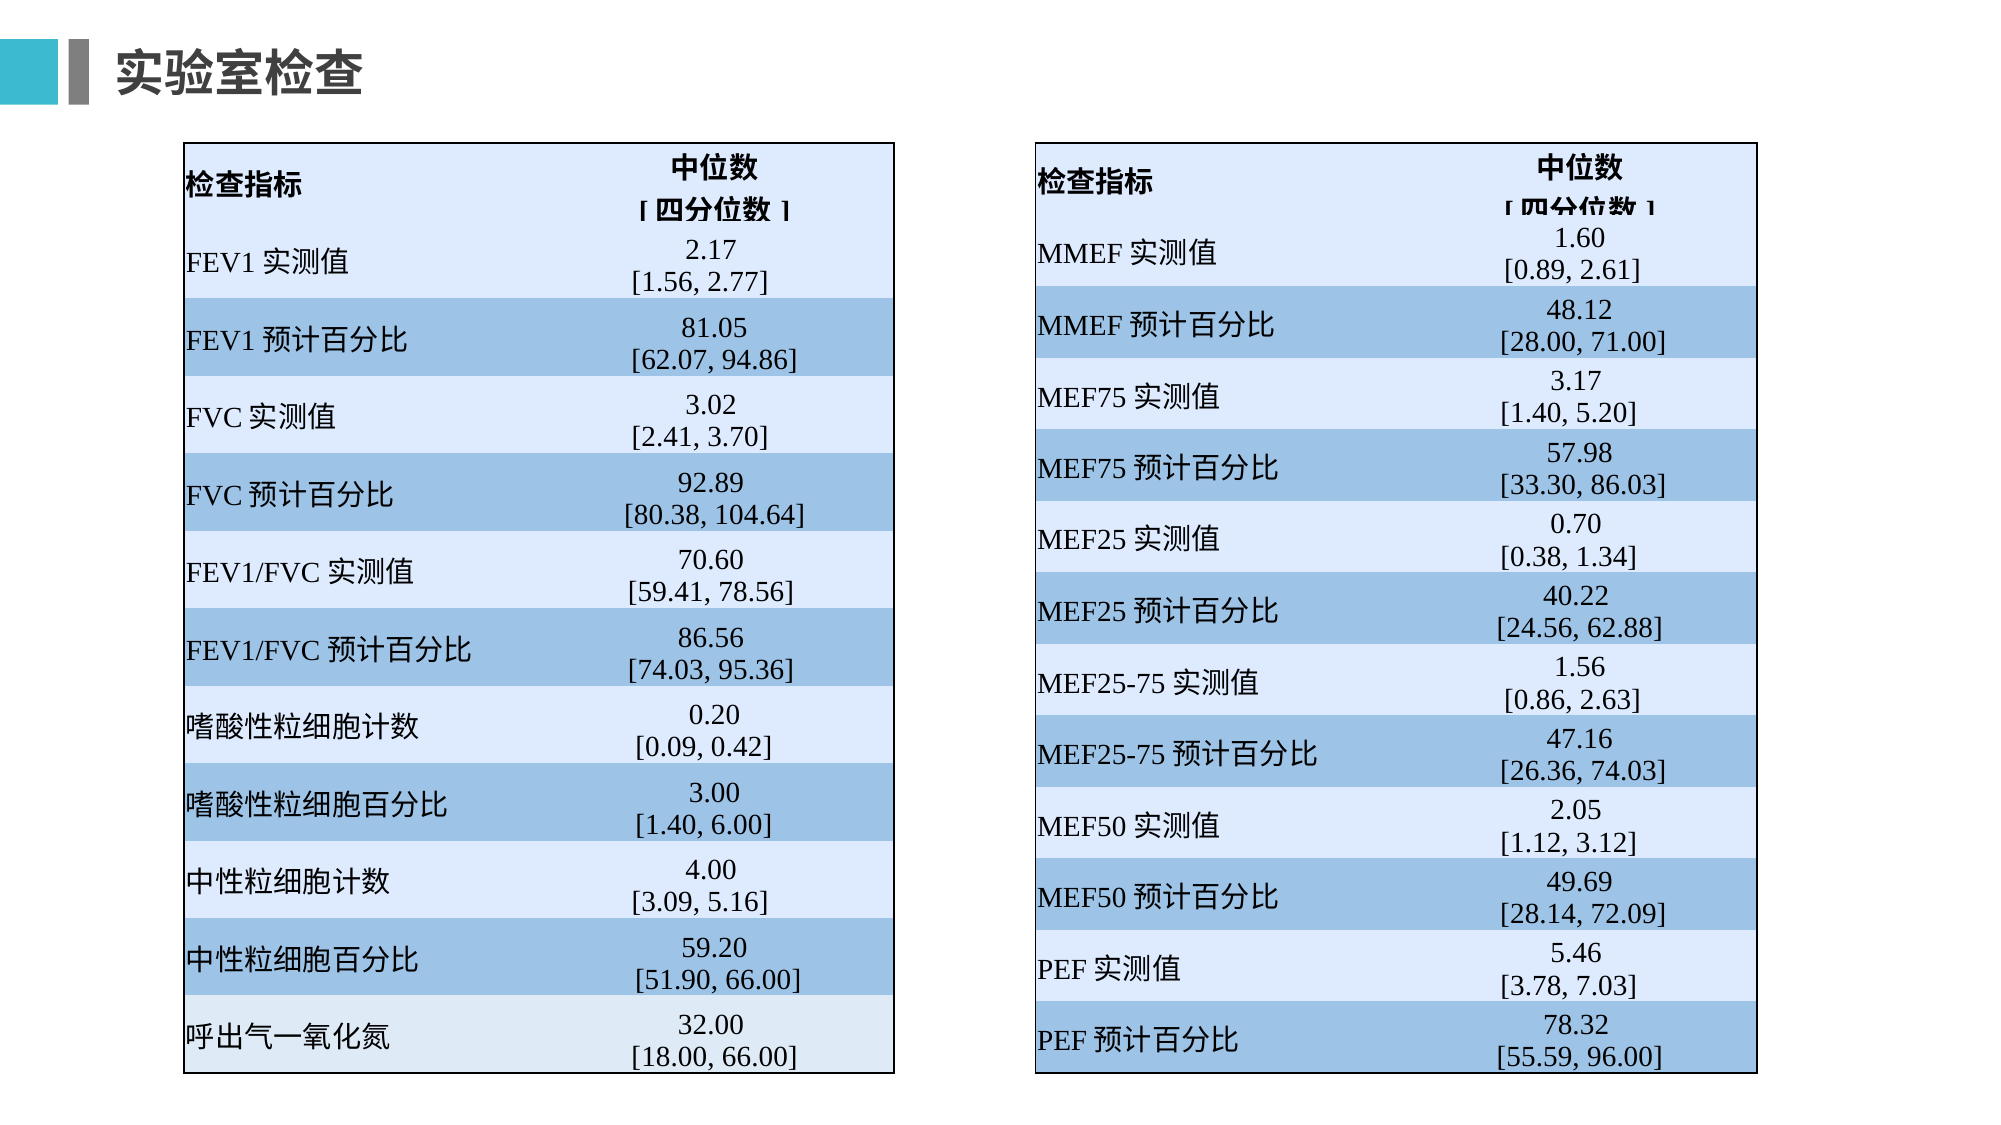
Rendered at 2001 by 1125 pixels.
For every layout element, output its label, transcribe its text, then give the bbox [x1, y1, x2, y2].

table_cell 5.46 [3.78, 7.03] [1403, 930, 1756, 1001]
table_cell 70.60 [59.41, 78.56] [535, 531, 893, 608]
table_cell MEF25预计百分比 [1036, 572, 1403, 644]
table_cell 0.70 [0.38, 1.34] [1403, 501, 1756, 572]
table_cell FEV1/FVC实测值 [185, 531, 535, 608]
table_cell 92.89 [80.38, 104.64] [535, 453, 893, 531]
table_cell 2.17 [1.56, 2.77] [535, 221, 893, 298]
table_cell MEF25实测值 [1036, 501, 1403, 572]
text_box [68, 39, 89, 105]
text_box [0, 39, 58, 105]
table_cell 86.56 [74.03, 95.36] [535, 608, 893, 686]
table_cell 57.98 [33.30, 86.03] [1403, 429, 1756, 501]
table_cell 2.05 [1.12, 3.12] [1403, 787, 1756, 858]
table_cell FEV1/FVC预计百分比 [185, 608, 535, 686]
table_cell MEF25-75预计百分比 [1036, 715, 1403, 787]
table_cell 嗜酸性粒细胞百分比 [185, 763, 535, 841]
table_cell 59.20 [51.90, 66.00] [535, 918, 893, 995]
table_cell 中性粒细胞百分比 [185, 918, 535, 995]
table_cell 49.69 [28.14, 72.09] [1403, 858, 1756, 930]
table_cell FVC预计百分比 [185, 453, 535, 531]
table_cell 81.05 [62.07, 94.86] [535, 298, 893, 376]
table_cell FEV1实测值 [185, 221, 535, 298]
table_cell 32.00 [18.00, 66.00] [535, 995, 893, 1072]
table_cell MEF75预计百分比 [1036, 429, 1403, 501]
table_cell 呼出气一氧化氮 [185, 995, 535, 1072]
table_cell 1.60 [0.89, 2.61] [1403, 215, 1756, 286]
table_cell MEF75实测值 [1036, 358, 1403, 429]
text_box 实验室检查 [99, 34, 1689, 109]
table_cell MEF50预计百分比 [1036, 858, 1403, 930]
table_cell 4.00 [3.09, 5.16] [535, 841, 893, 918]
table_cell 78.32 [55.59, 96.00] [1403, 1001, 1756, 1072]
table_header 检查指标 [185, 144, 535, 221]
table_cell 40.22 [24.56, 62.88] [1403, 572, 1756, 644]
table_cell FVC实测值 [185, 376, 535, 453]
table_cell 1.56 [0.86, 2.63] [1403, 644, 1756, 715]
table_cell 3.17 [1.40, 5.20] [1403, 358, 1756, 429]
table_cell MEF25-75实测值 [1036, 644, 1403, 715]
table_cell 48.12 [28.00, 71.00] [1403, 286, 1756, 358]
table_cell 3.02 [2.41, 3.70] [535, 376, 893, 453]
table_cell MMEF预计百分比 [1036, 286, 1403, 358]
table_cell 3.00 [1.40, 6.00] [535, 763, 893, 841]
table_cell 中性粒细胞计数 [185, 841, 535, 918]
table_cell PEF预计百分比 [1036, 1001, 1403, 1072]
table_cell 嗜酸性粒细胞计数 [185, 686, 535, 763]
table_cell MEF50实测值 [1036, 787, 1403, 858]
table_cell 47.16 [26.36, 74.03] [1403, 715, 1756, 787]
table_cell PEF实测值 [1036, 930, 1403, 1001]
table_header 检查指标 [1036, 144, 1403, 215]
table_header 中位数 [四分位数] [535, 144, 893, 221]
table_header 中位数 [四分位数] [1403, 144, 1756, 215]
table_cell MMEF实测值 [1036, 215, 1403, 286]
table_cell 0.20 [0.09, 0.42] [535, 686, 893, 763]
table_cell FEV1预计百分比 [185, 298, 535, 376]
